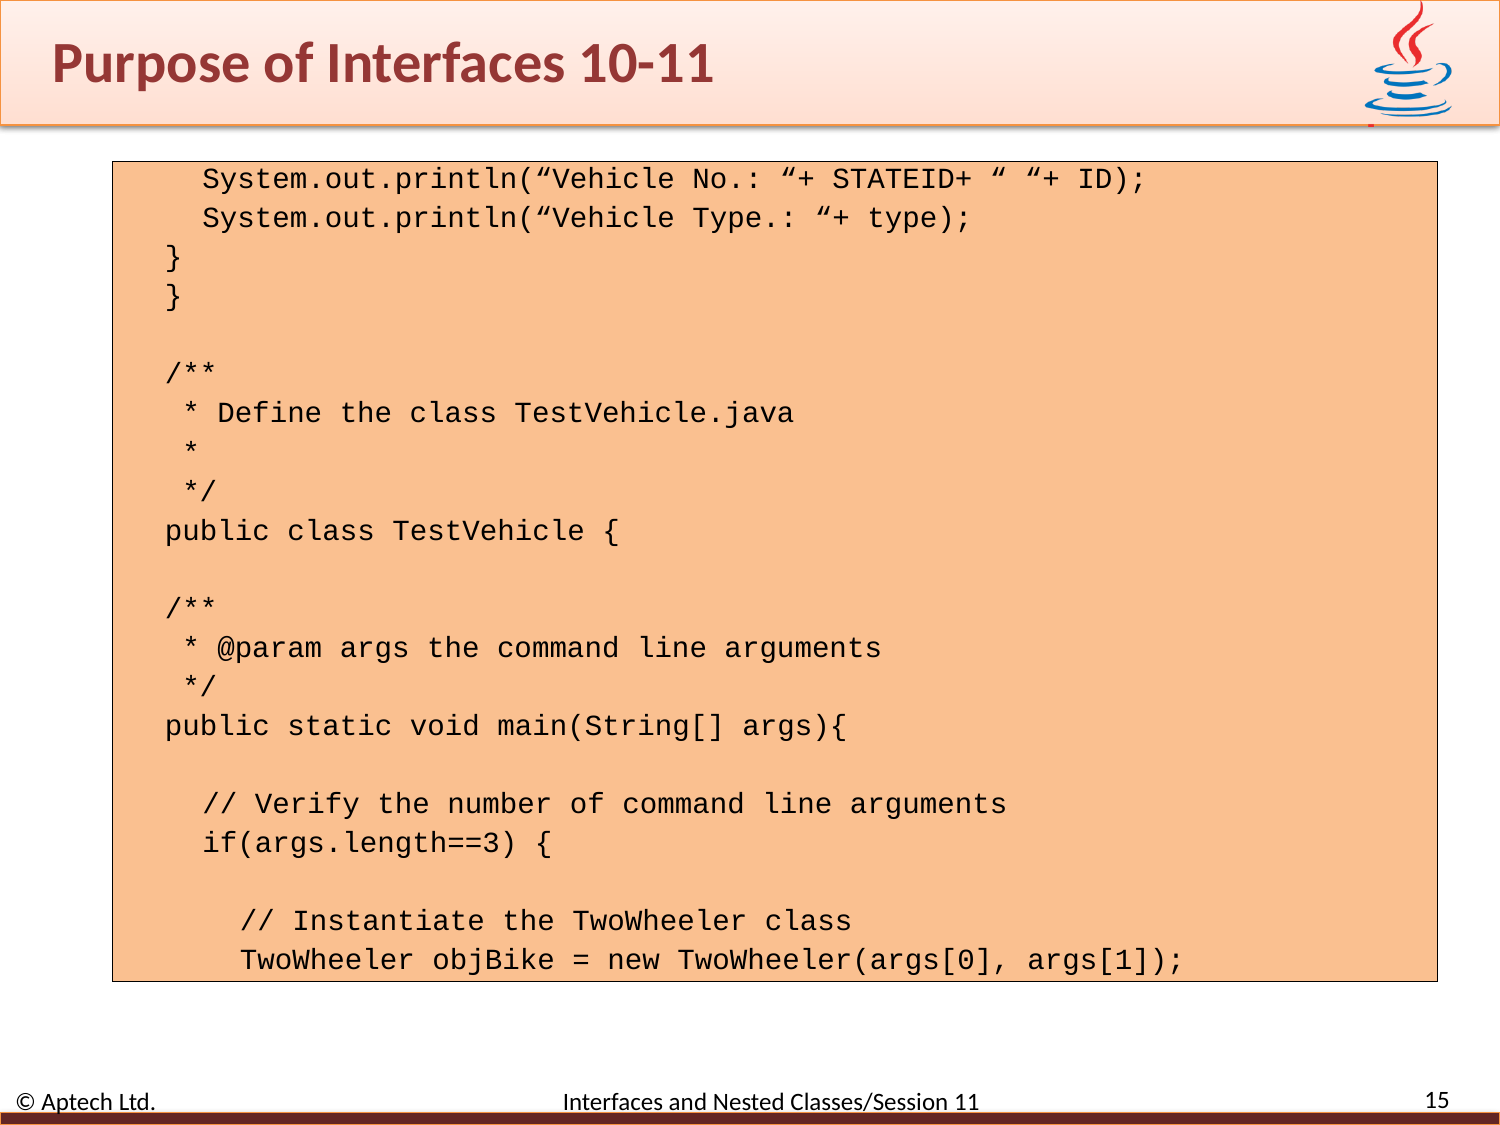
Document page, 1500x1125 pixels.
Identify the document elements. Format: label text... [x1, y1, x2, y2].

text_box System.out.println(“Vehicle No.: “+ STATEID+ “ “+ ID); System.out.println(“Vehicle Type.: “+ type); } } /** * Define the class TestVehicle.java * */ public class TestVehicle { /** * @param args the command line arguments */ public static void main(String[] args){ // Verify the number of command line arguments if(args.length==3) { // Instantiate the TwoWheeler class TwoWheeler objBike = new TwoWheeler(args[0], args[1]); [112, 161, 1438, 982]
picture [1362, 0, 1454, 127]
footer © Aptech Ltd. Interfaces and Nested Classes/Session 11 [0, 1087, 1325, 1113]
title Purpose of Interfaces 10-11 [37, 24, 1288, 93]
slide_number 15 [1337, 1084, 1465, 1113]
